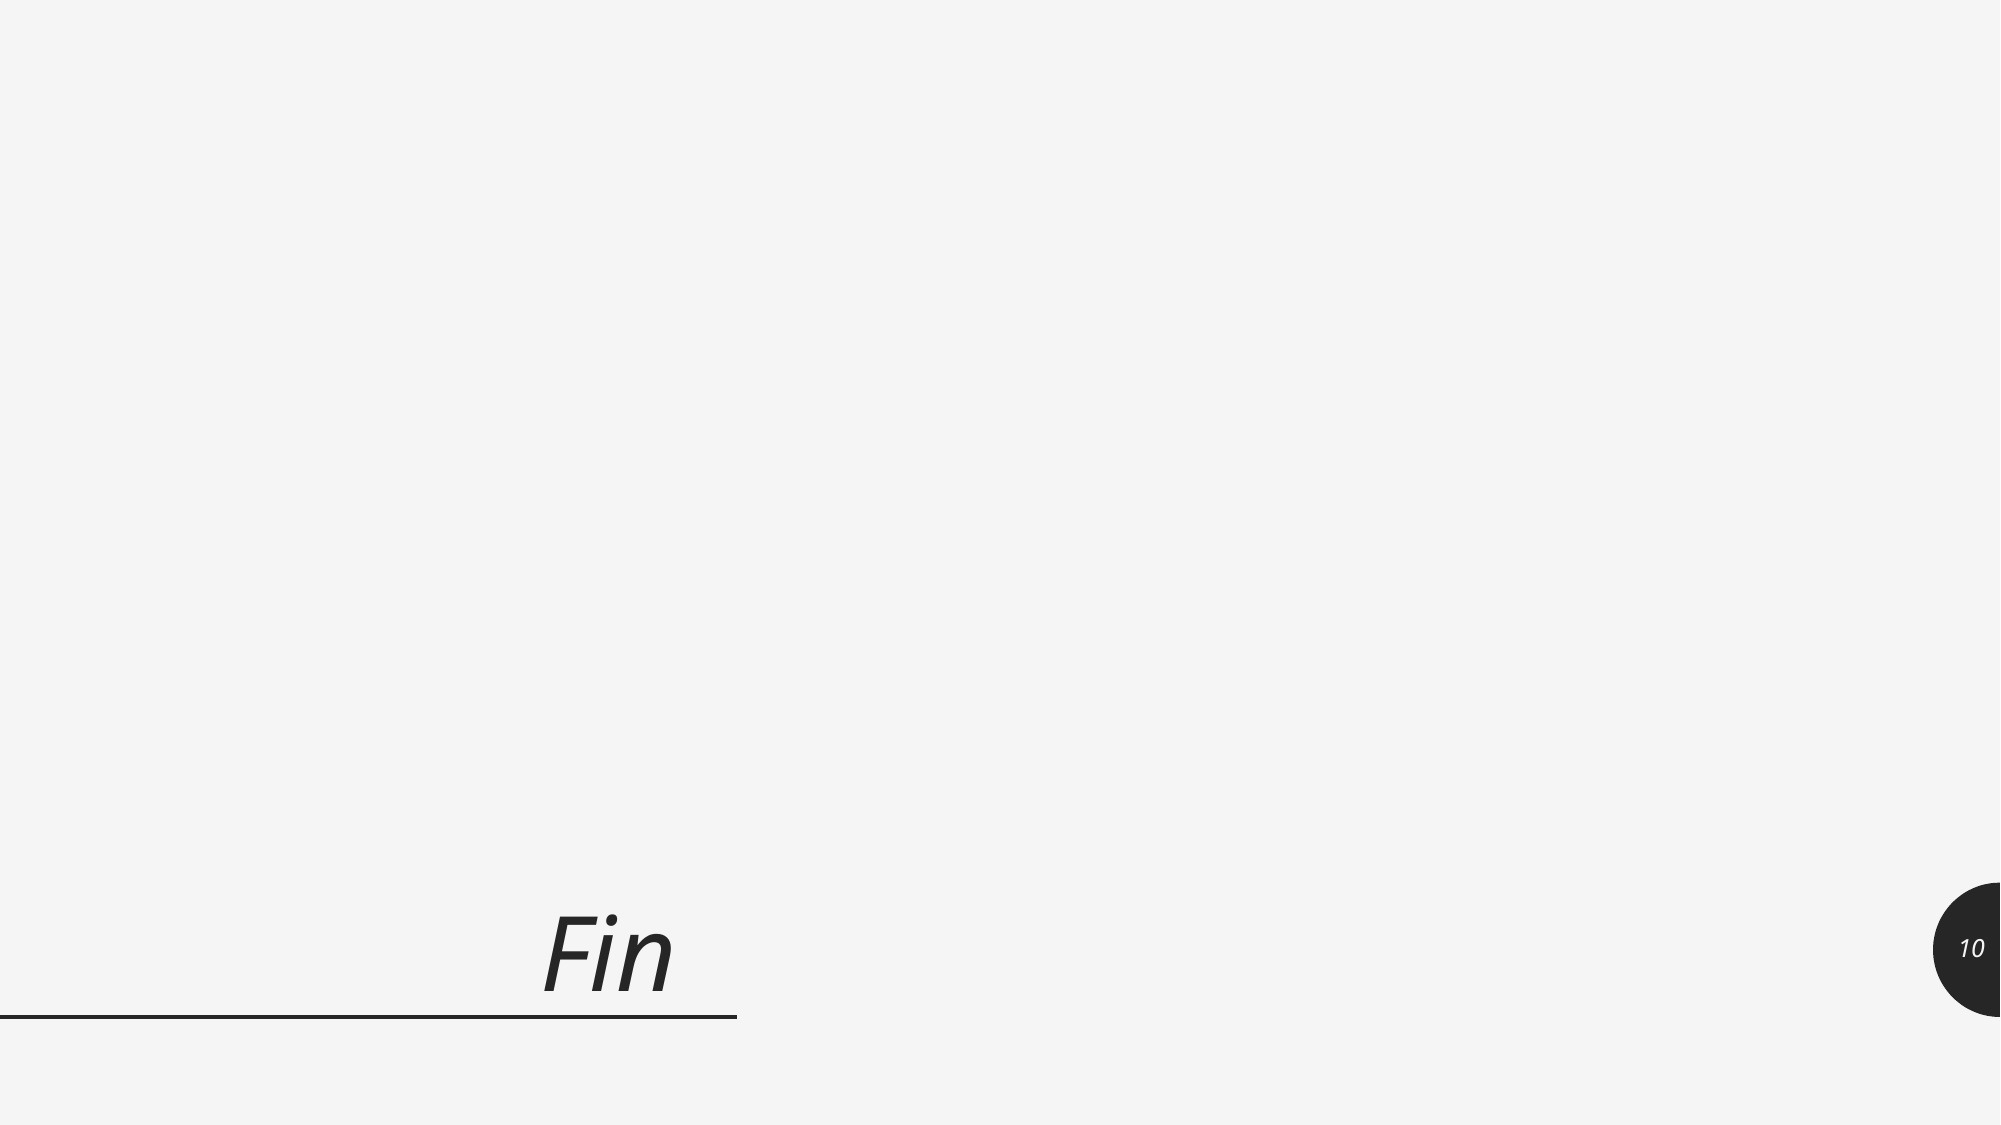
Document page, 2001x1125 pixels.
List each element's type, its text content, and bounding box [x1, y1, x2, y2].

slide_number 10 [1933, 919, 2000, 980]
title Fin [63, 218, 693, 1032]
